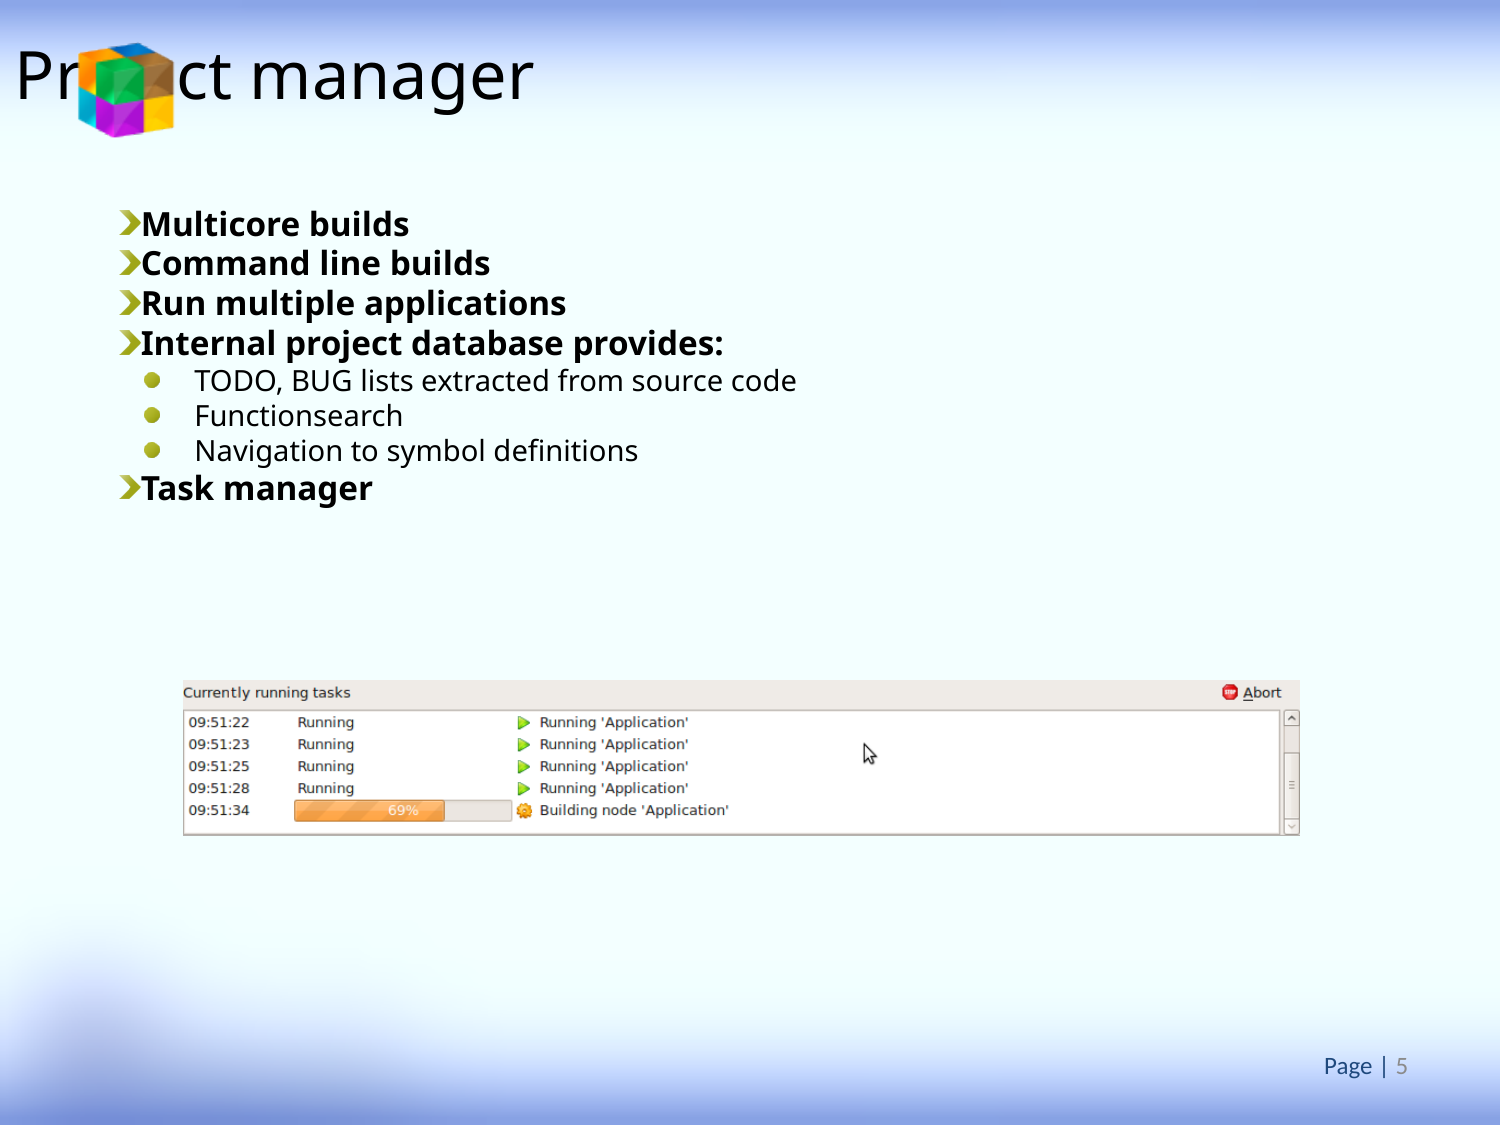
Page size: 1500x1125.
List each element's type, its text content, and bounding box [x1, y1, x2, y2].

picture [0, 0, 1500, 1125]
picture [182, 680, 1300, 836]
picture [74, 37, 180, 143]
picture [141, 404, 162, 425]
picture [119, 250, 141, 275]
picture [119, 330, 141, 355]
picture [141, 369, 162, 390]
list Multicore builds Command line builds Run multiple applications Internal project database provides: TODO, BUG lists extracted from source code Functionsearch Navigation to symbol definitions Task manager [104, 195, 1500, 938]
picture [119, 475, 141, 499]
title Project manager [0, 24, 1038, 161]
picture [119, 290, 141, 315]
picture [119, 210, 141, 235]
picture [141, 439, 162, 460]
